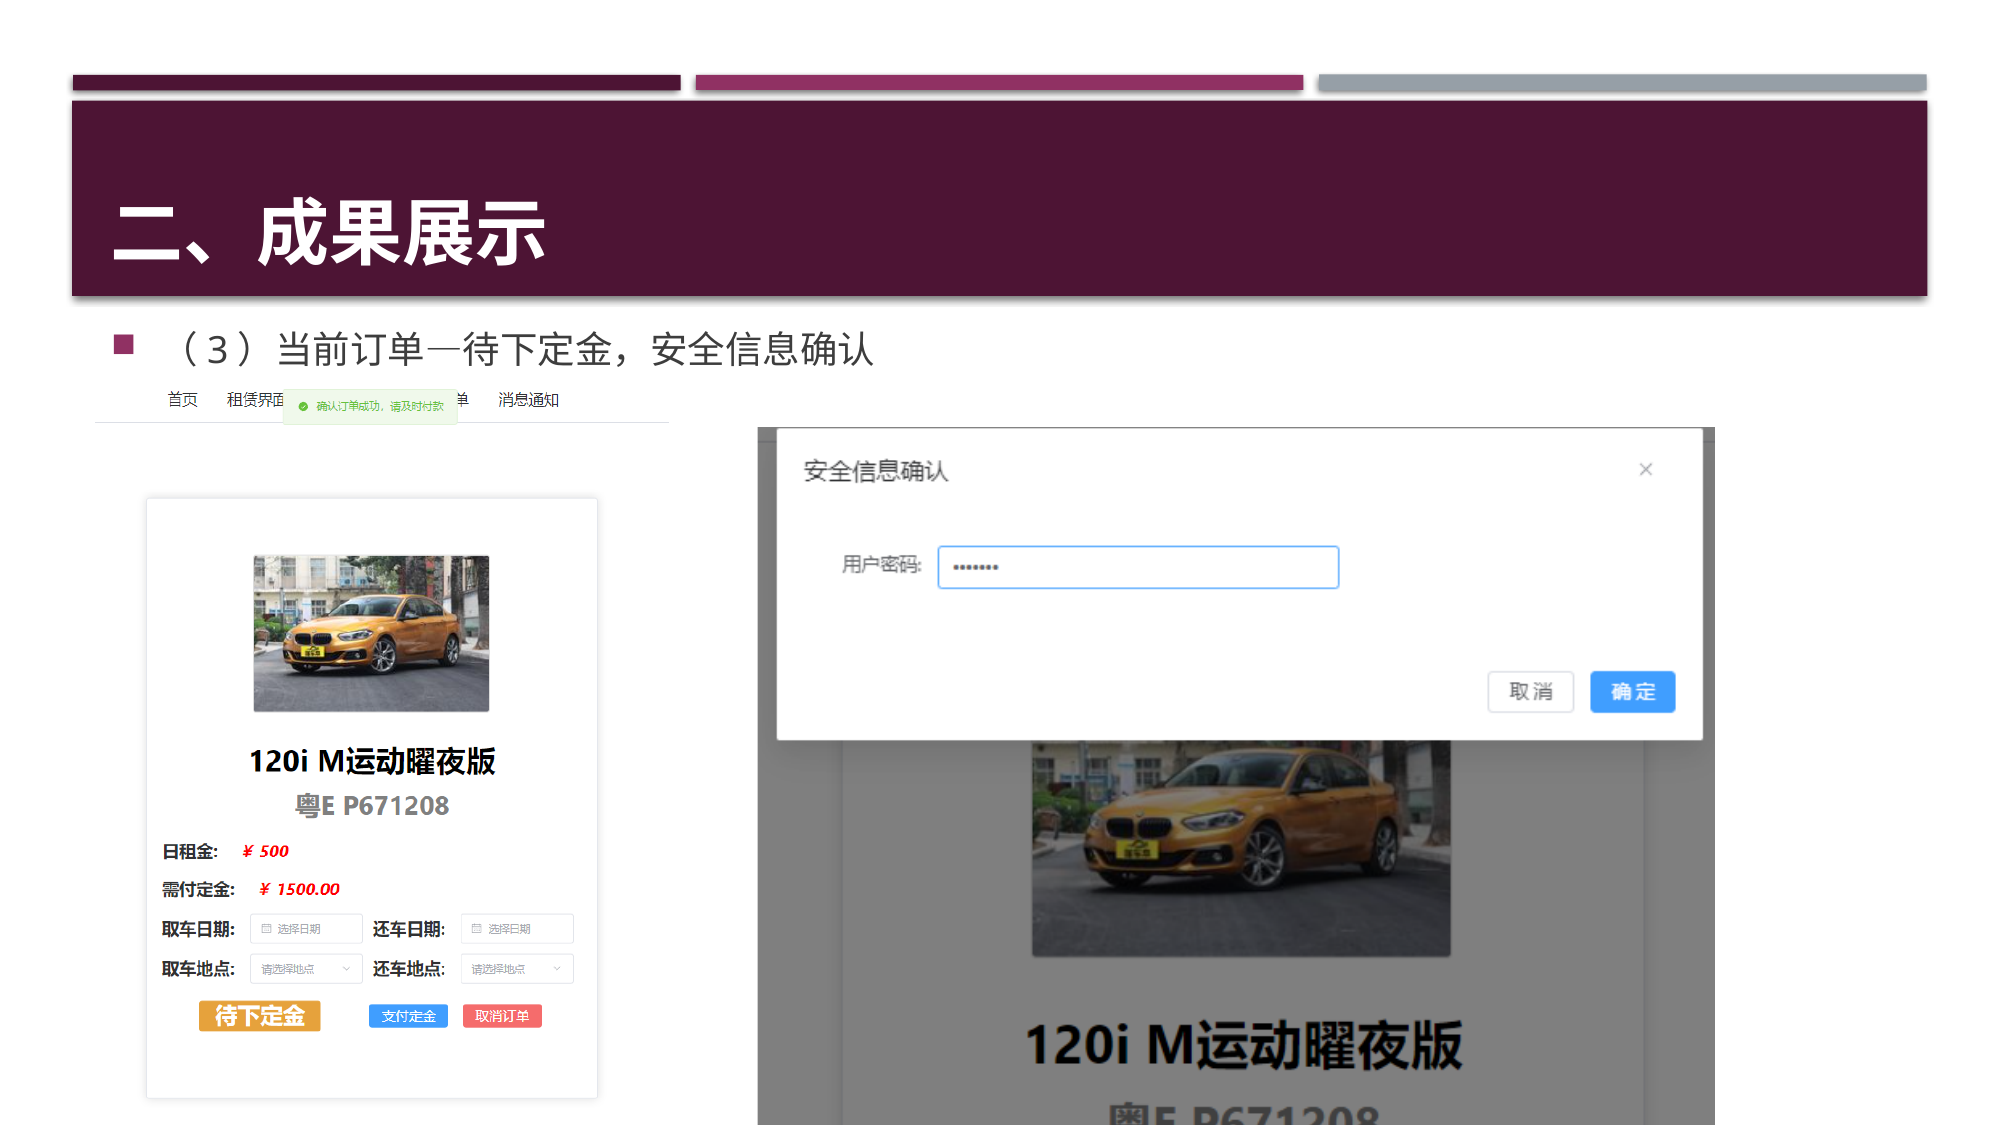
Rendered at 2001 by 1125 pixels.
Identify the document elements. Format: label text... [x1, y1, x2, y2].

list （3）当前订单—待下定金，安全信息确认 [95, 335, 1905, 428]
picture [94, 380, 669, 1125]
picture [757, 427, 1716, 1125]
title 二、成果展示 [95, 115, 1905, 282]
